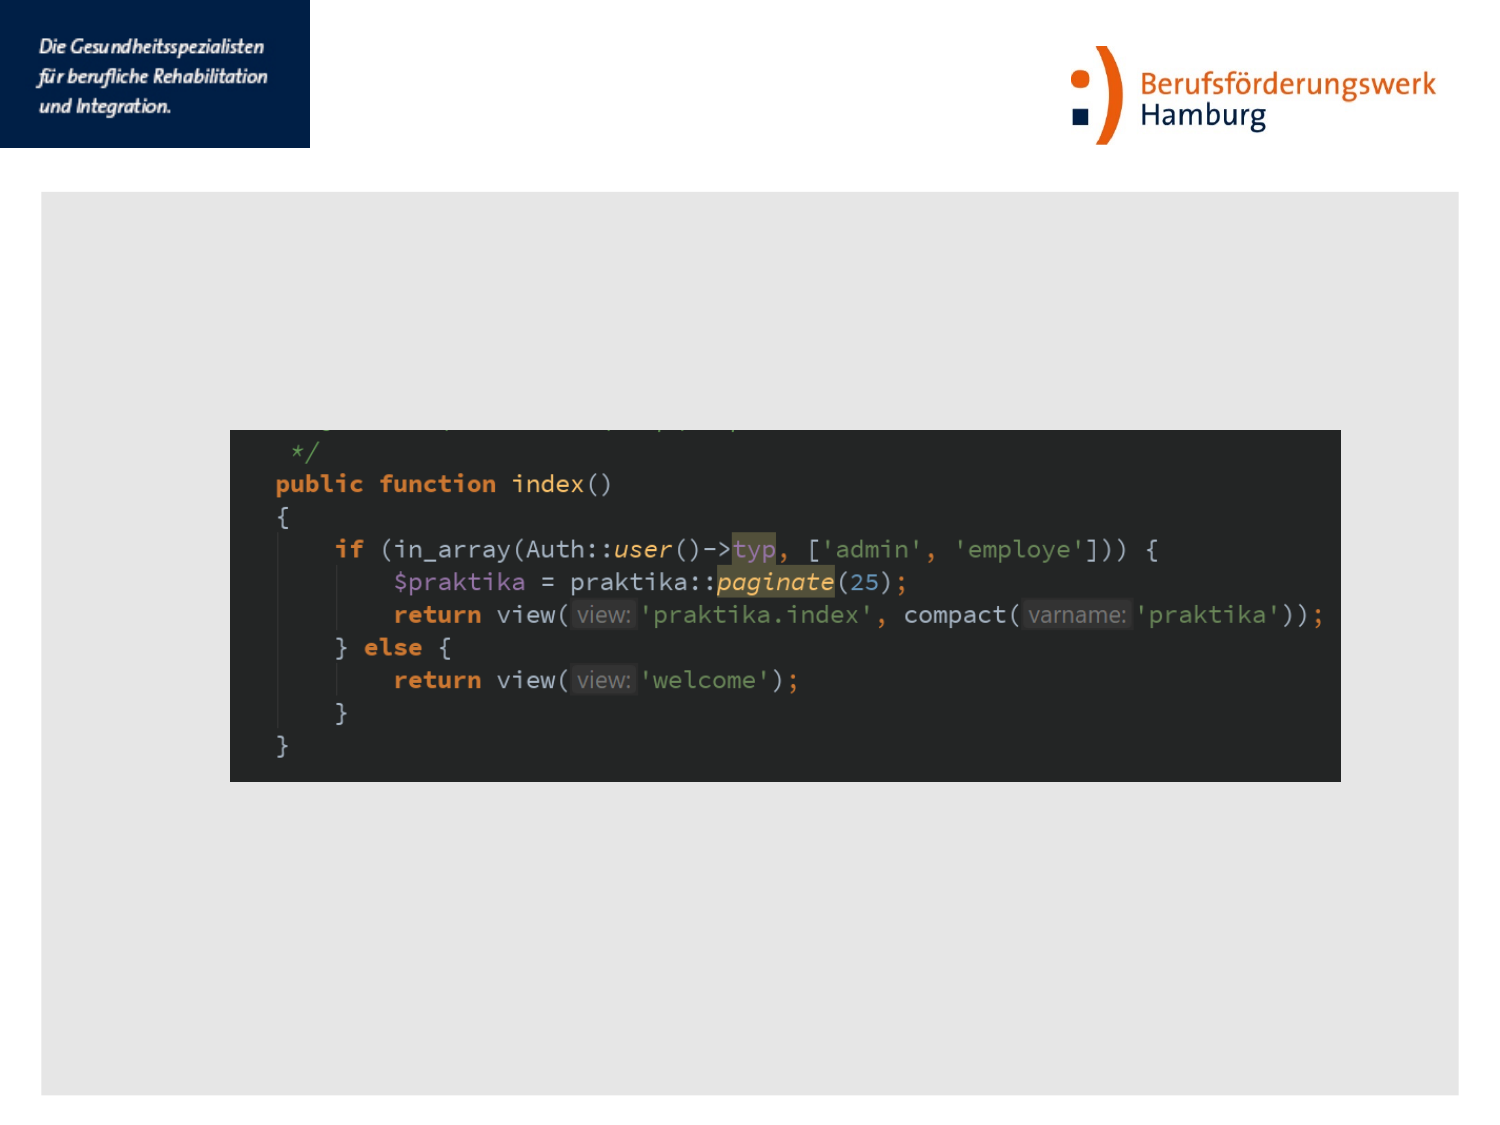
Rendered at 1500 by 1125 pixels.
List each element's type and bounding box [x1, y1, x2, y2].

picture [230, 430, 1341, 782]
text_box [41, 191, 1459, 1096]
picture [1071, 46, 1438, 145]
picture [0, 0, 310, 148]
